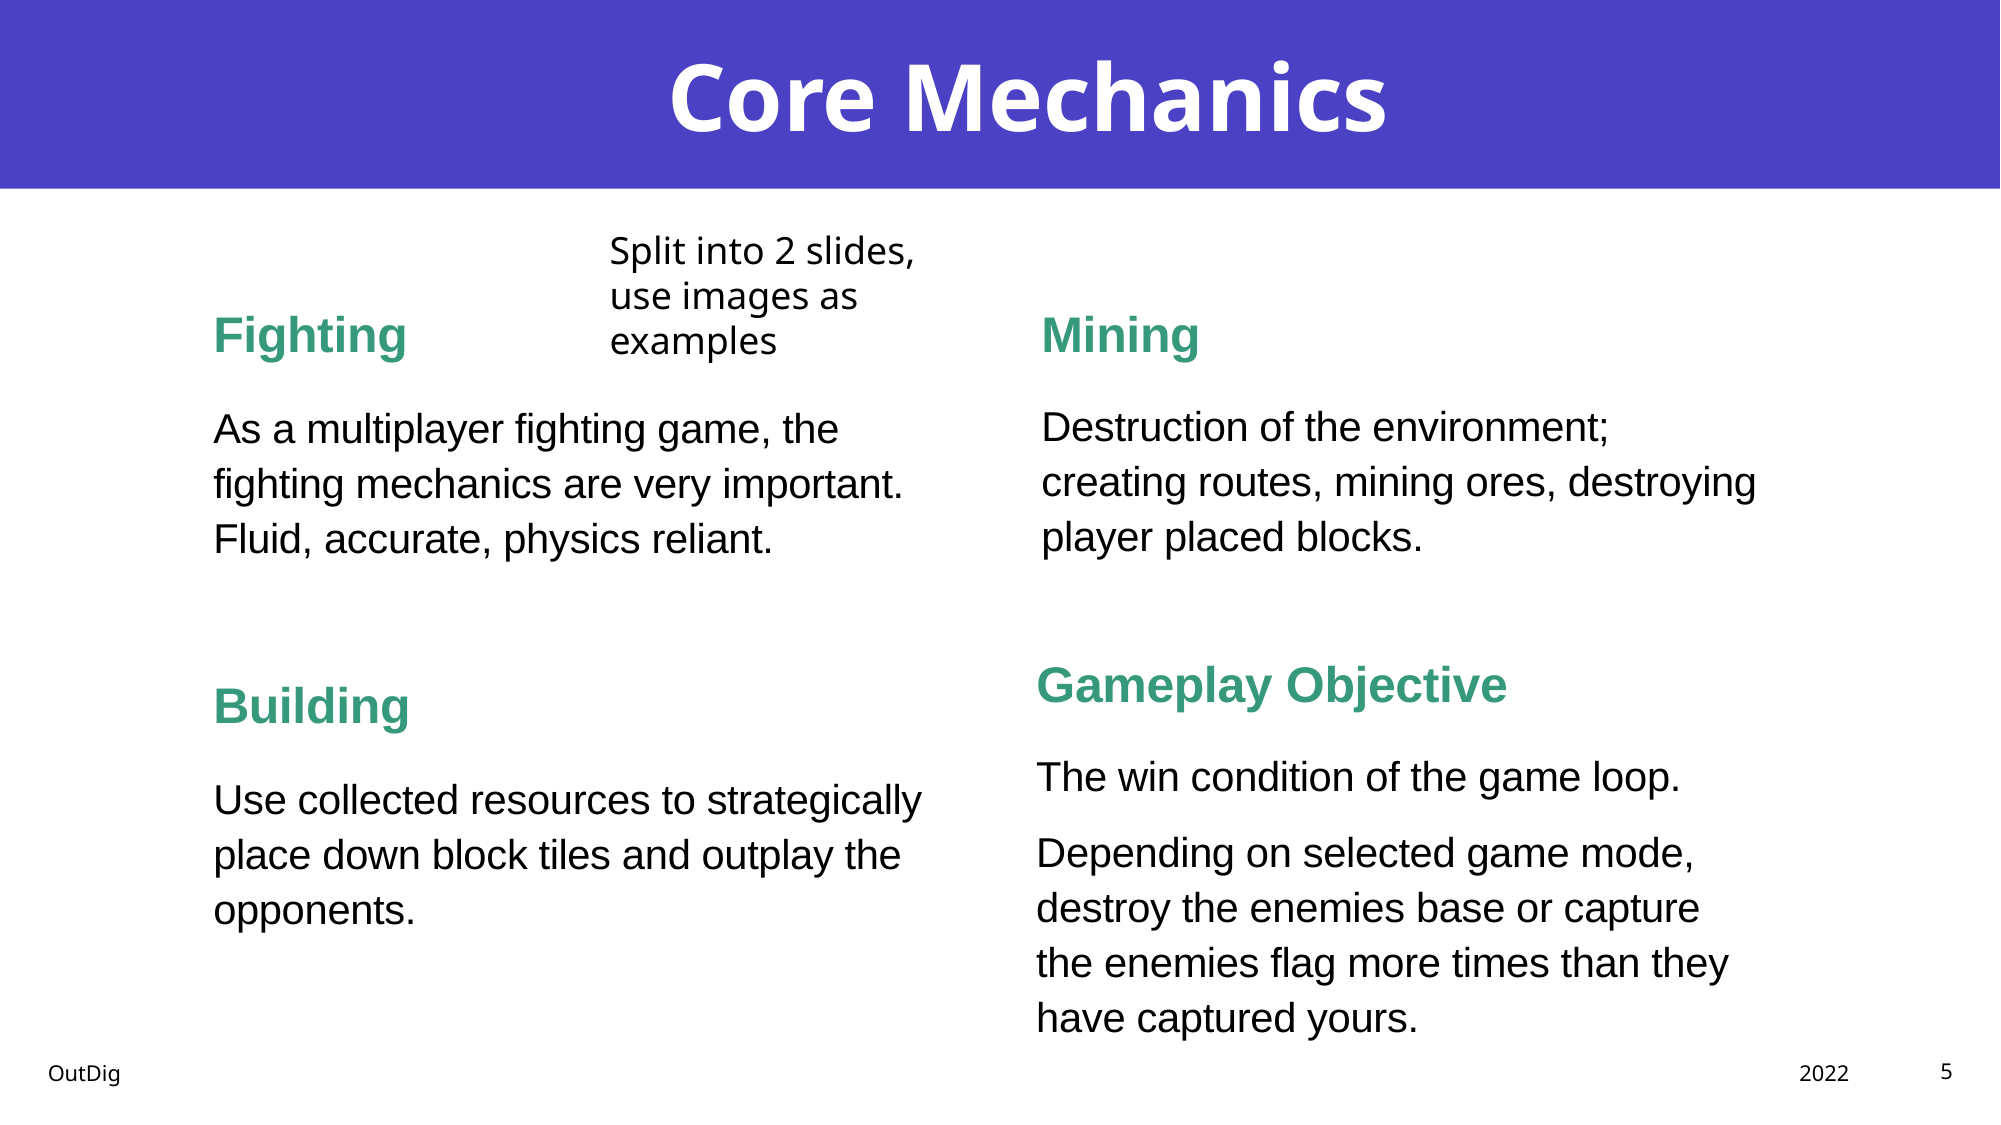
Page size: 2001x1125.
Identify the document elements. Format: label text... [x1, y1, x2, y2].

text_box Building [198, 659, 979, 758]
text_box The win condition of the game loop. Depending on selected game mode, destroy the enemies base or capture the enemies flag more times than they have captured yours. [1021, 737, 1772, 1065]
title Core Mechanics [204, 31, 1852, 159]
text_box Gameplay Objective [1021, 639, 1802, 738]
list As a multiplayer fighting game, the fighting mechanics are very important. Fluid, accurate, physics reliant. [198, 389, 950, 617]
text_box Destruction of the environment; creating routes, mining ores, destroying player placed blocks. [1026, 387, 1778, 615]
footer OutDig [33, 1042, 827, 1103]
text_box Split into 2 slides, use images as examples [594, 220, 1000, 370]
list Fighting [198, 289, 979, 388]
slide_number 2022 [1150, 1042, 1864, 1103]
text_box Use collected resources to strategically place down block tiles and outplay the opponents. [198, 760, 949, 1065]
list Mining [1026, 289, 1807, 388]
slide_number 5 [1864, 1042, 1968, 1103]
